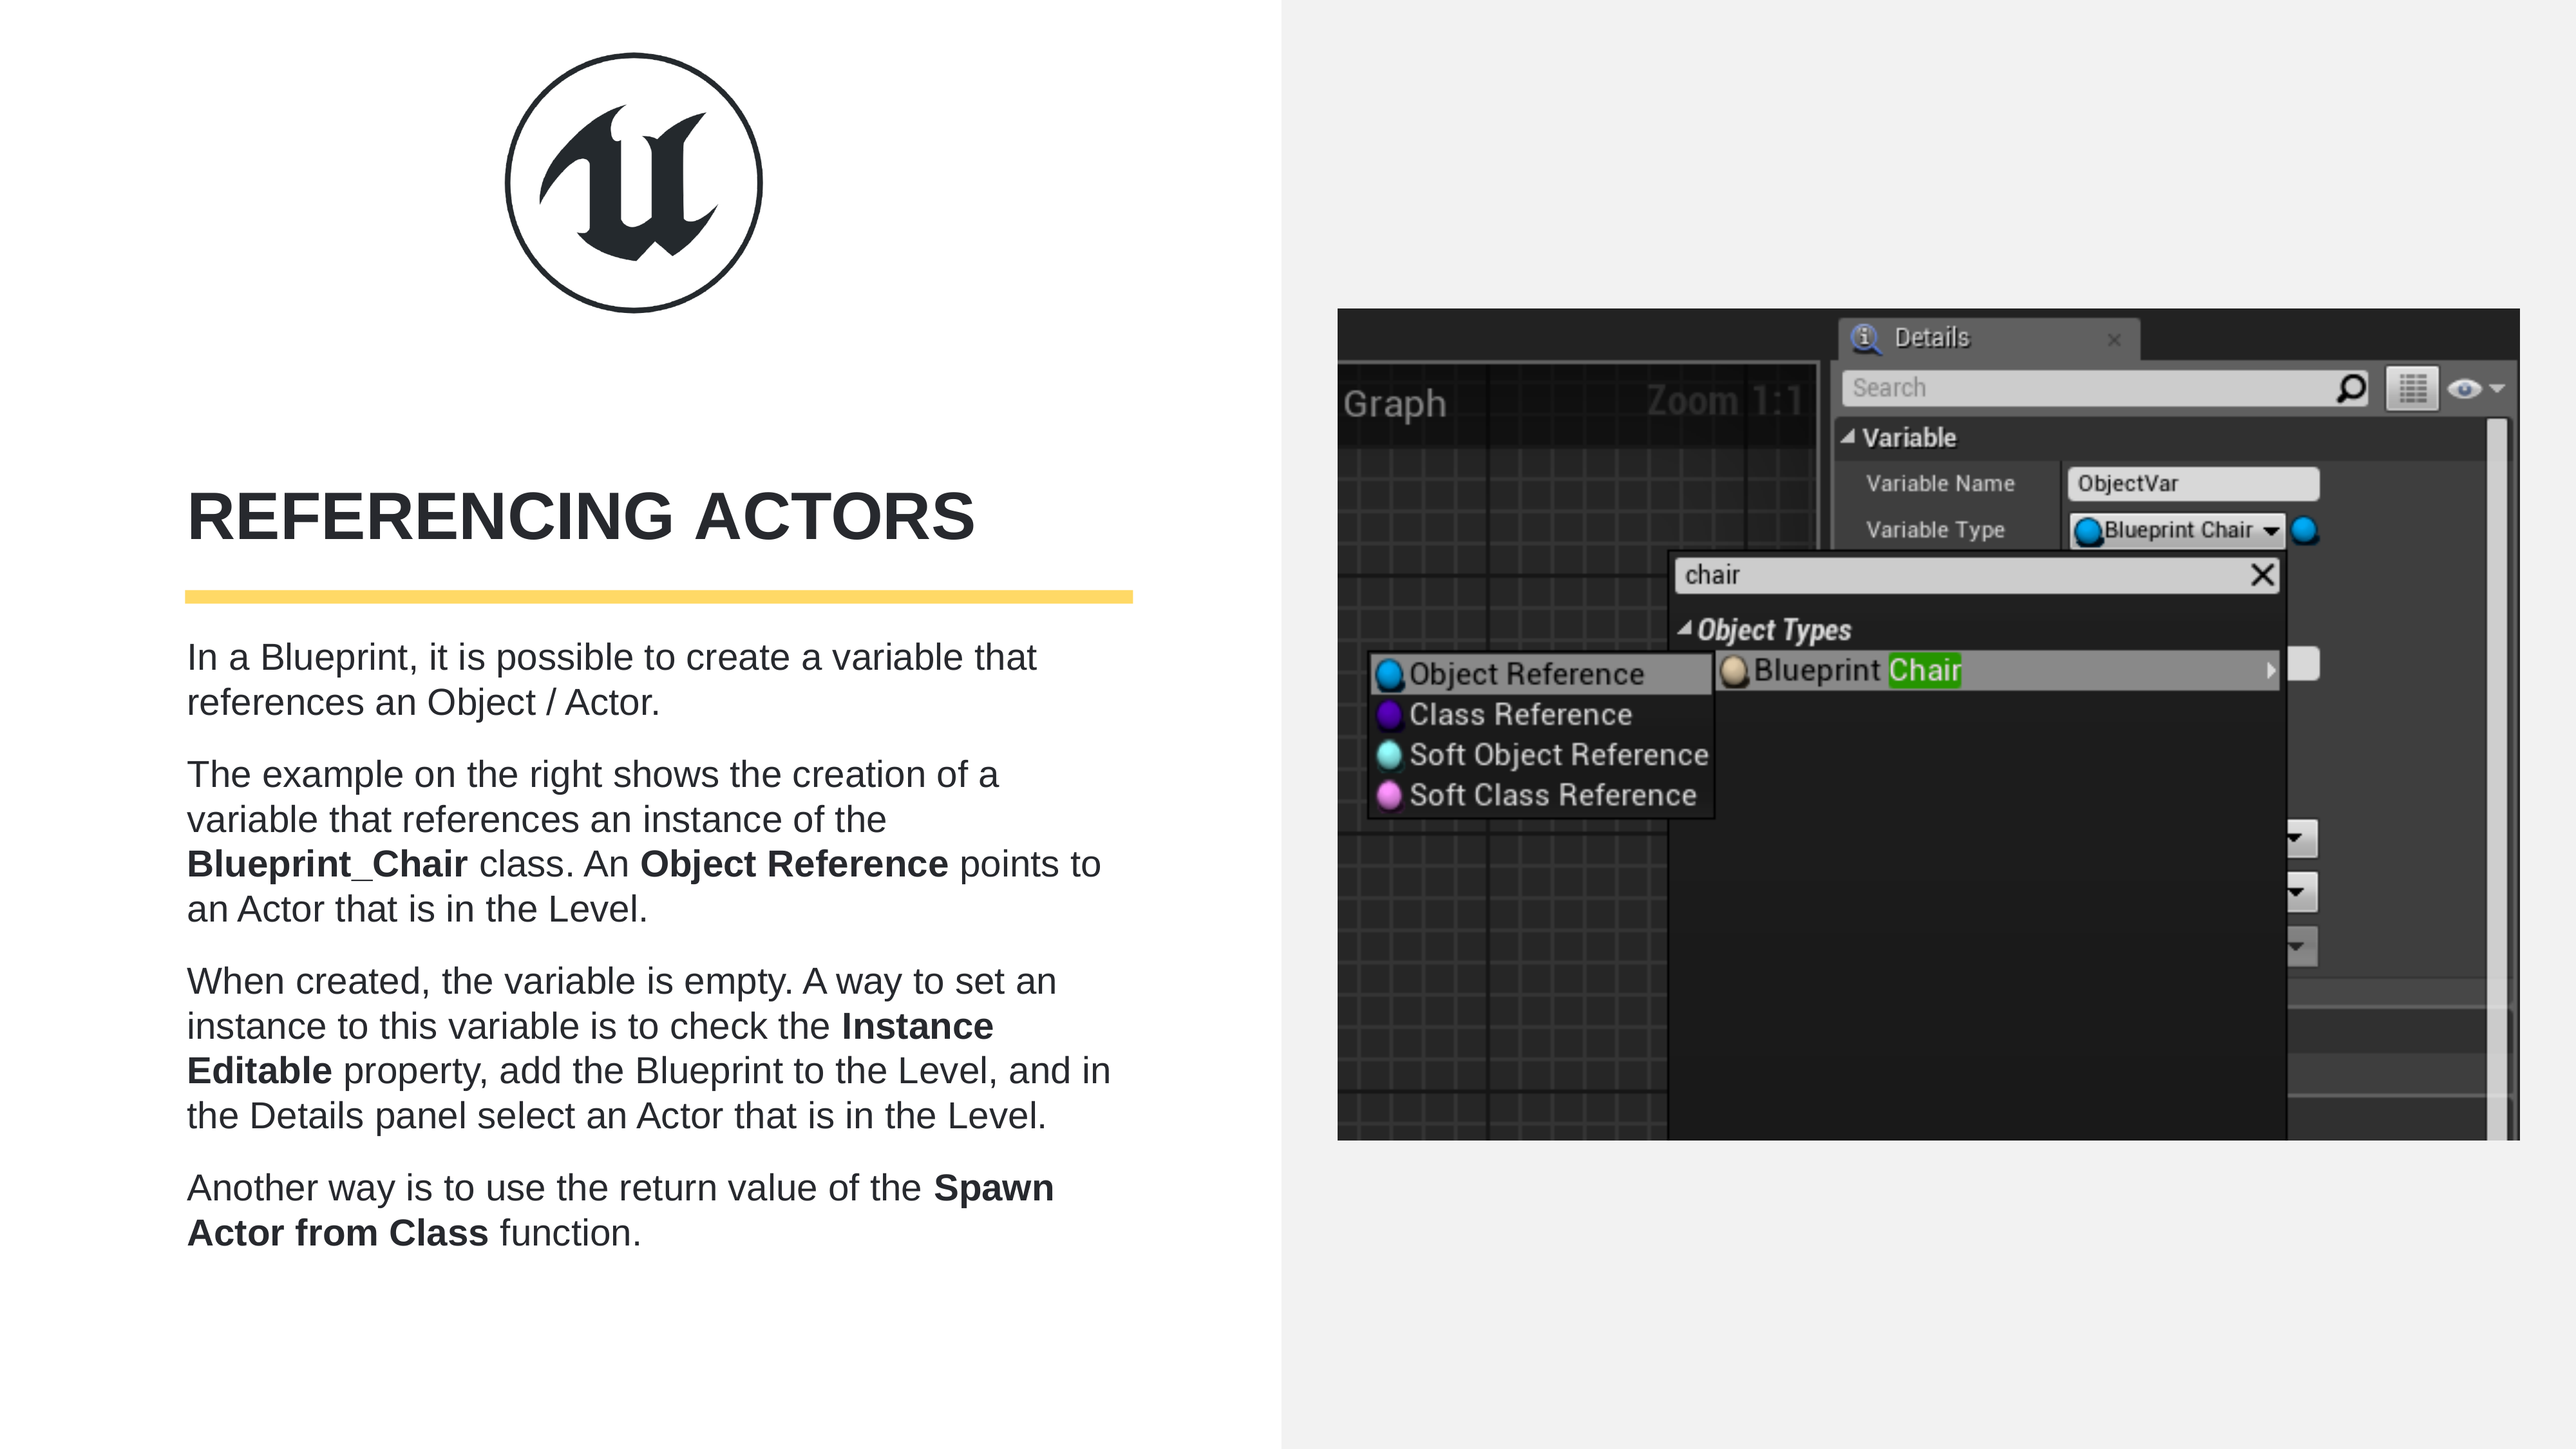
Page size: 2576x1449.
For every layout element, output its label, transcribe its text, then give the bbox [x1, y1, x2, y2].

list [1338, 308, 2520, 1141]
picture [495, 43, 773, 97]
title Referencing actors [177, 97, 1133, 558]
list In a Blueprint, it is possible to create a variable that references an Object / Actor. The example on the right shows the creation of a variable that references an instance of the Blueprint_Chair class. An Object Reference points to an Actor that is in the Level. When created, the variable is empty. A way to set an instance to this variable is to check the Instance Editable property, add the Blueprint to the Level, and in the Details panel select an Actor that is in the Level. Another way is to use the return value of the Spawn Actor from Class function. [177, 628, 1133, 1437]
